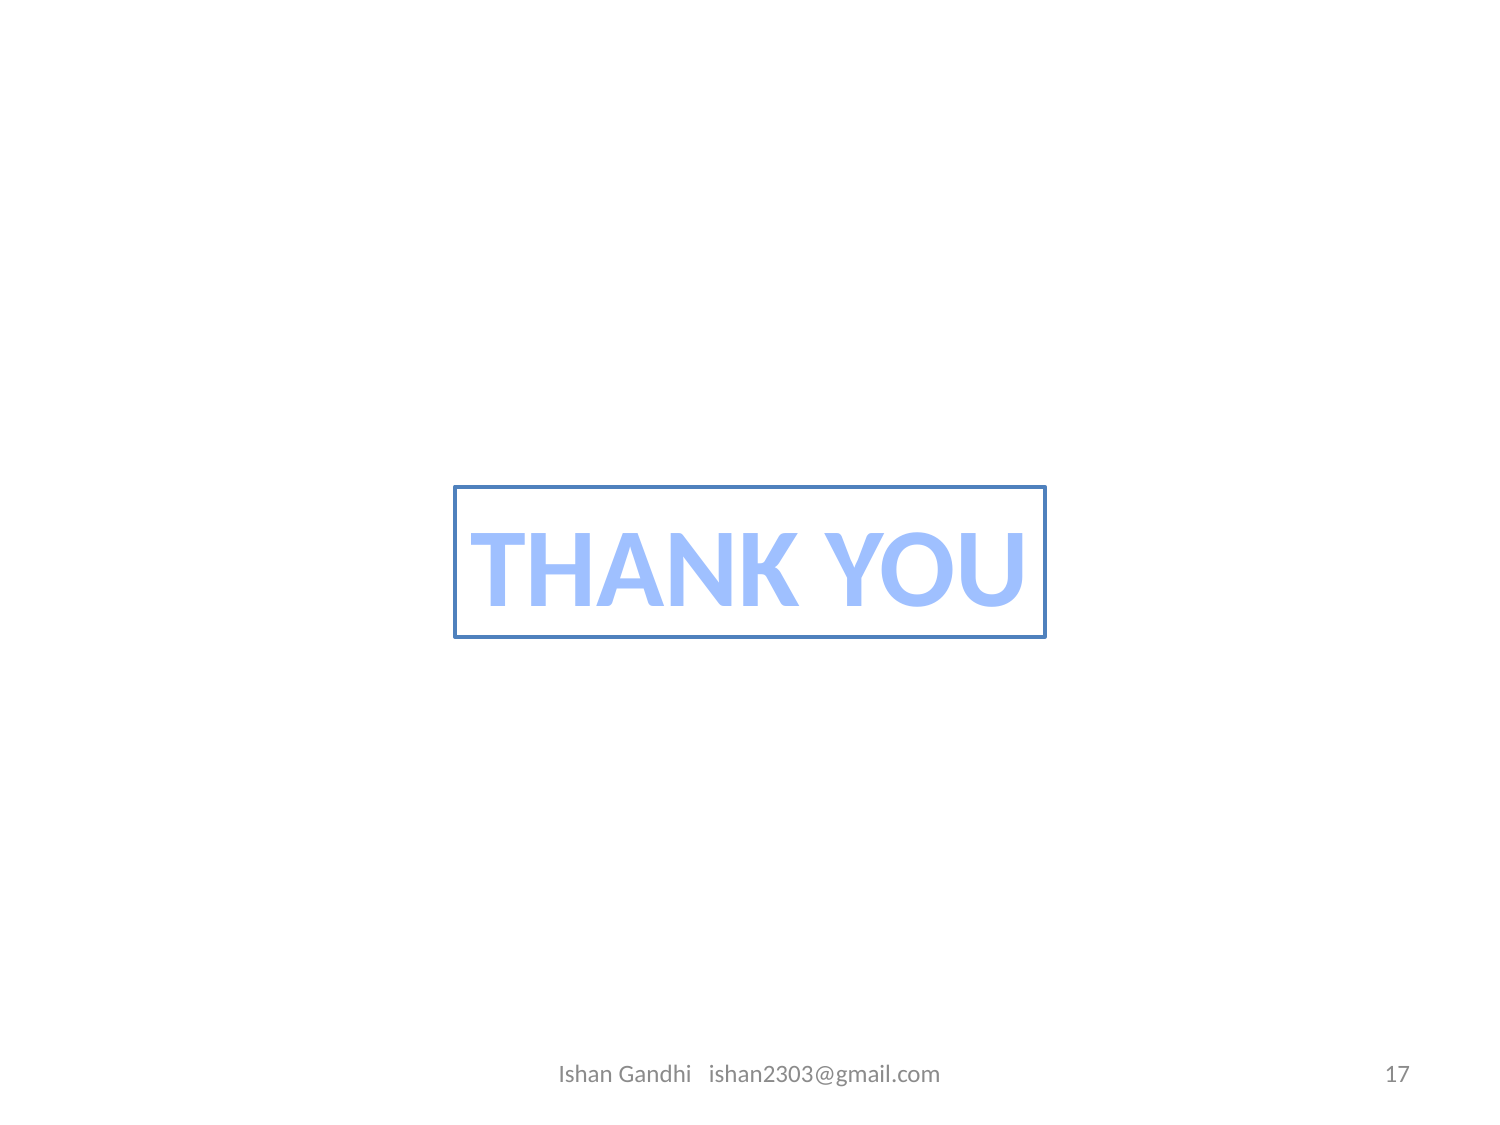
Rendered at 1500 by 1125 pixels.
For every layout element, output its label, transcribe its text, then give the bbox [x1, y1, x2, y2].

text_box THANK YOU [453, 485, 1047, 639]
footer Ishan Gandhi ishan2303@gmail.com [512, 1042, 988, 1103]
slide_number 17 [1074, 1042, 1425, 1103]
